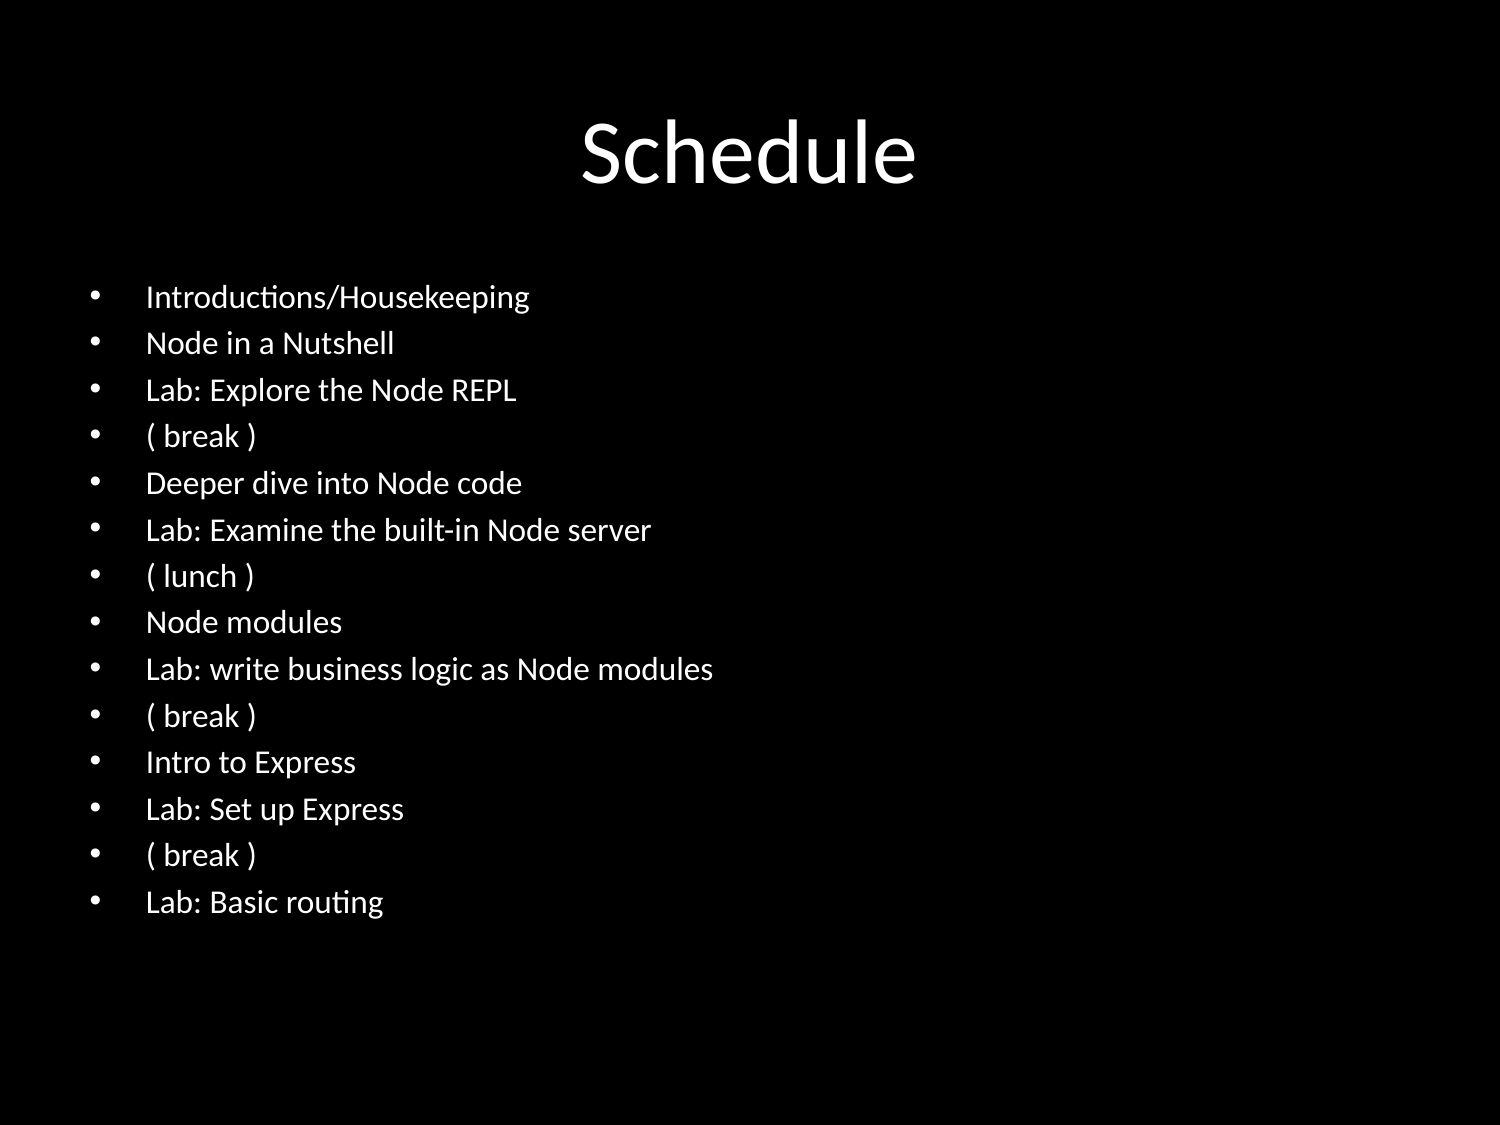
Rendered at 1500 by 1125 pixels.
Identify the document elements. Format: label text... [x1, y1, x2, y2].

title Schedule [112, 26, 1388, 267]
subtitle Introductions/Housekeeping Node in a Nutshell Lab: Explore the Node REPL ( break ) Deeper dive into Node code Lab: Examine the built-in Node server ( lunch ) Node modules Lab: write business logic as Node modules ( break ) Intro to Express Lab: Set up Express ( break ) Lab: Basic routing [74, 267, 1448, 1024]
